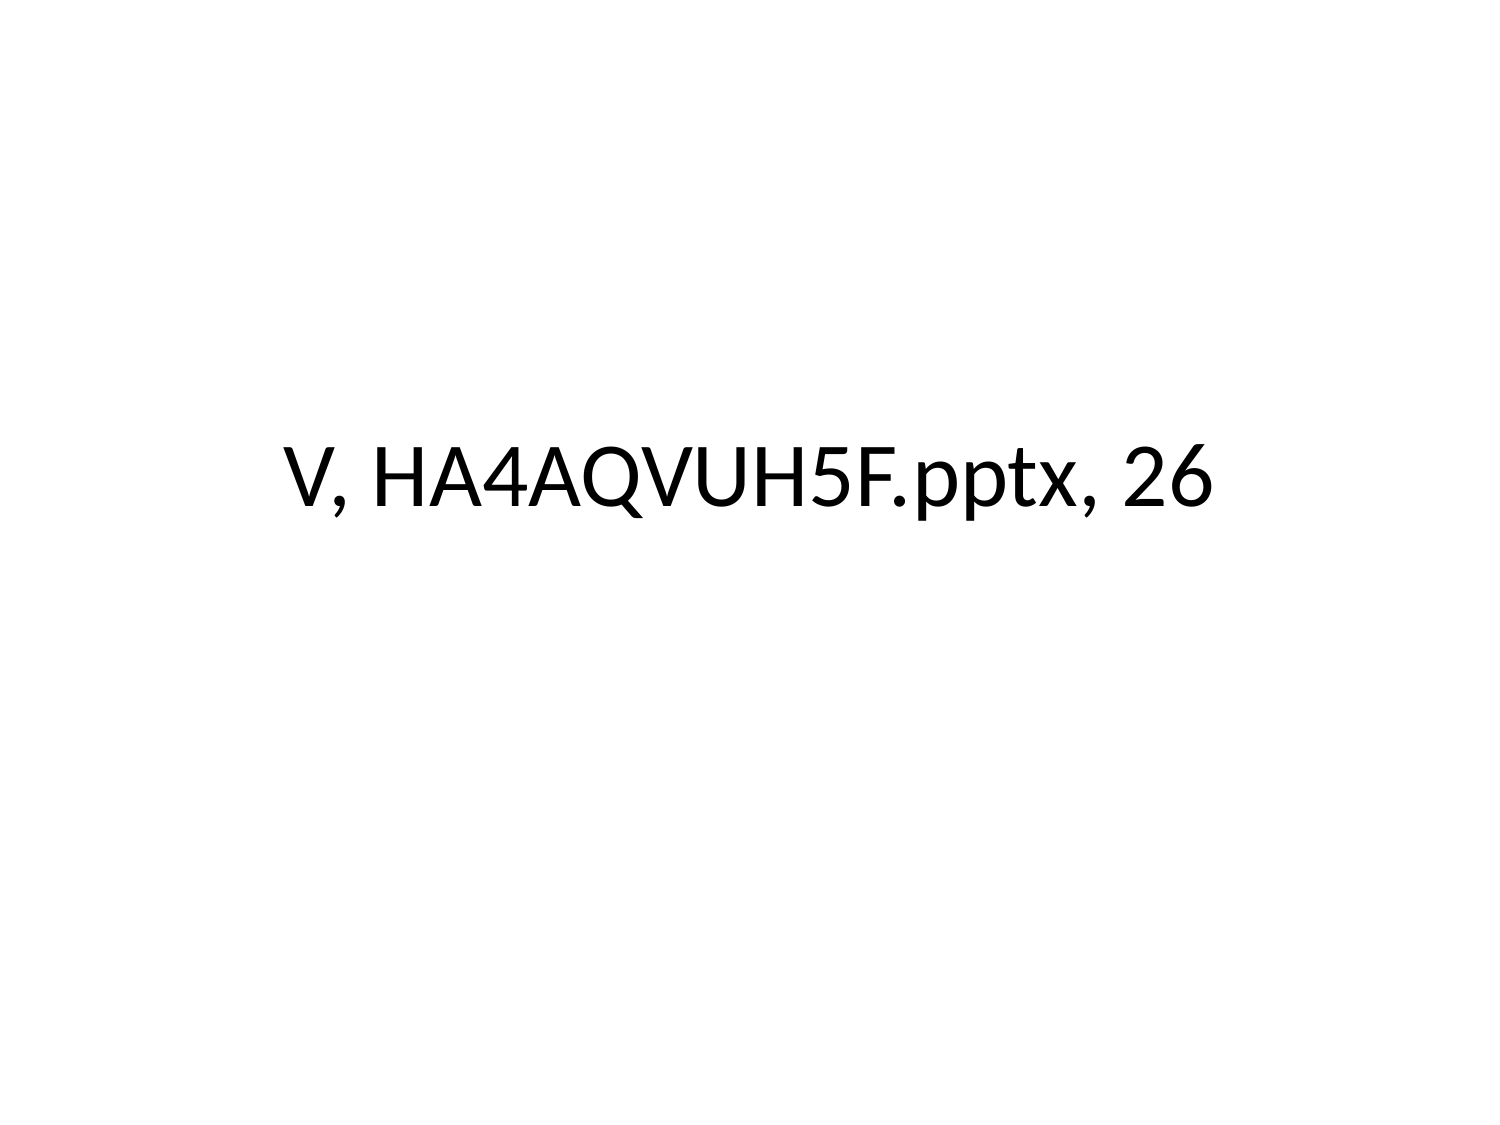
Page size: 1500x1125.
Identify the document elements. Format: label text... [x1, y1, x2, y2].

title V, HA4AQVUH5F.pptx, 26 [112, 349, 1388, 591]
